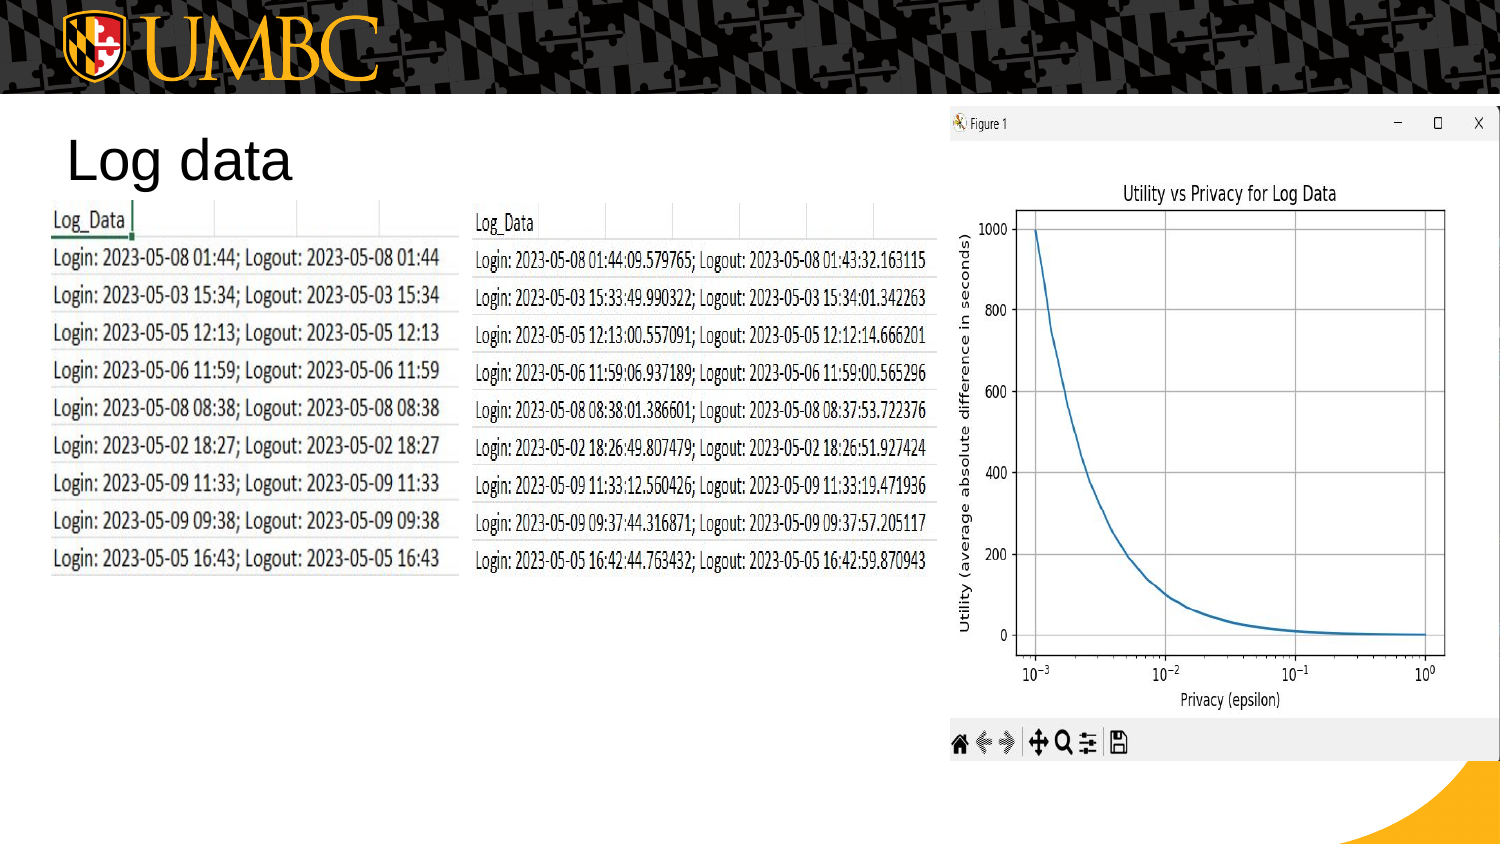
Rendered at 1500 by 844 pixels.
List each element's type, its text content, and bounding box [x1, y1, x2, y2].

picture [472, 203, 937, 577]
picture [950, 106, 1500, 844]
title Log data [51, 106, 948, 201]
picture [50, 200, 459, 576]
picture [0, 0, 1500, 94]
